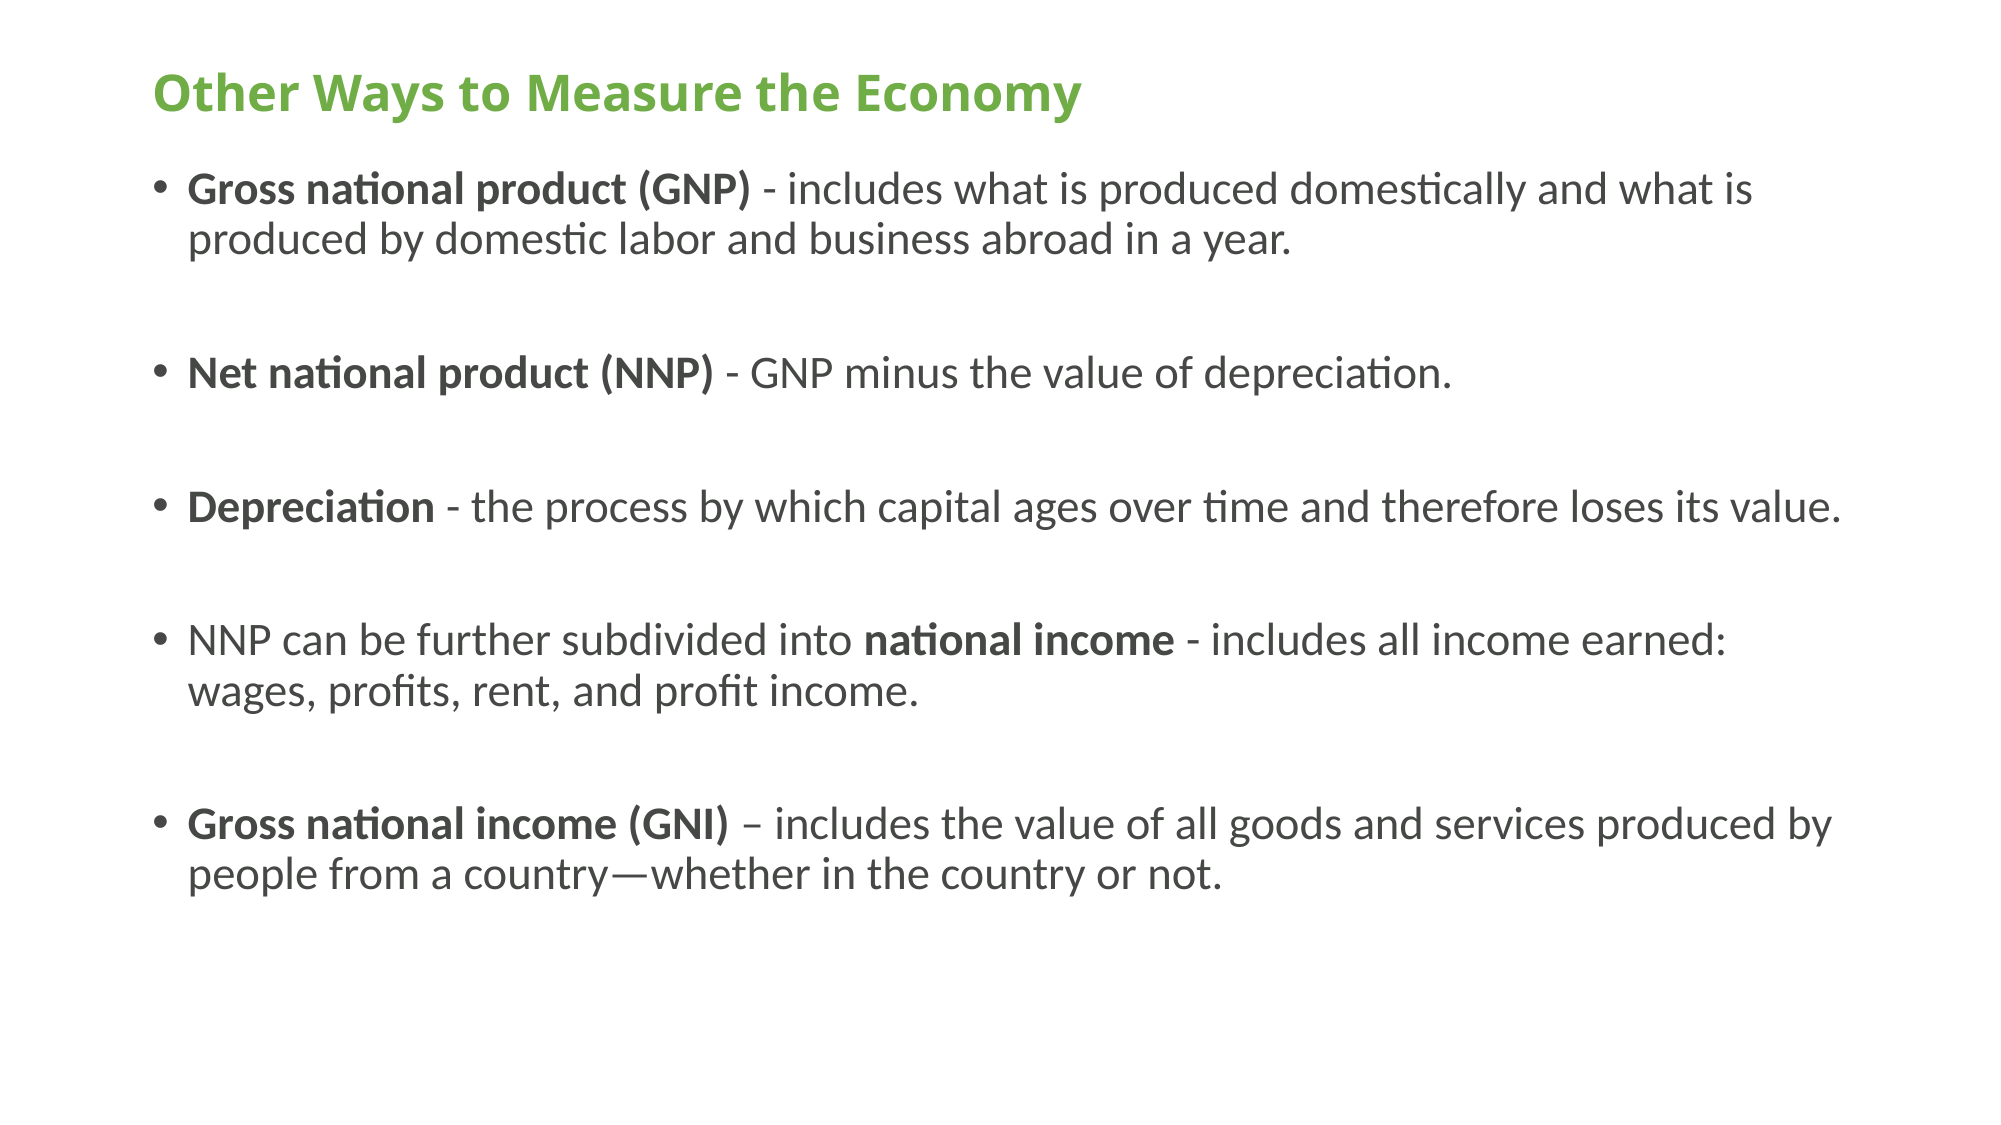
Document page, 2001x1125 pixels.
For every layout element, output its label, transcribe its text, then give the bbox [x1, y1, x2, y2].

list Gross national product (GNP) - includes what is produced domestically and what is produced by domestic labor and business abroad in a year. Net national product (NNP) - GNP minus the value of depreciation. Depreciation - the process by which capital ages over time and therefore loses its value. NNP can be further subdivided into national income - includes all income earned: wages, profits, rent, and profit income. Gross national income (GNI) – includes the value of all goods and services produced by people from a country—whether in the country or not. [137, 156, 1863, 921]
title Other Ways to Measure the Economy [137, 59, 1863, 130]
